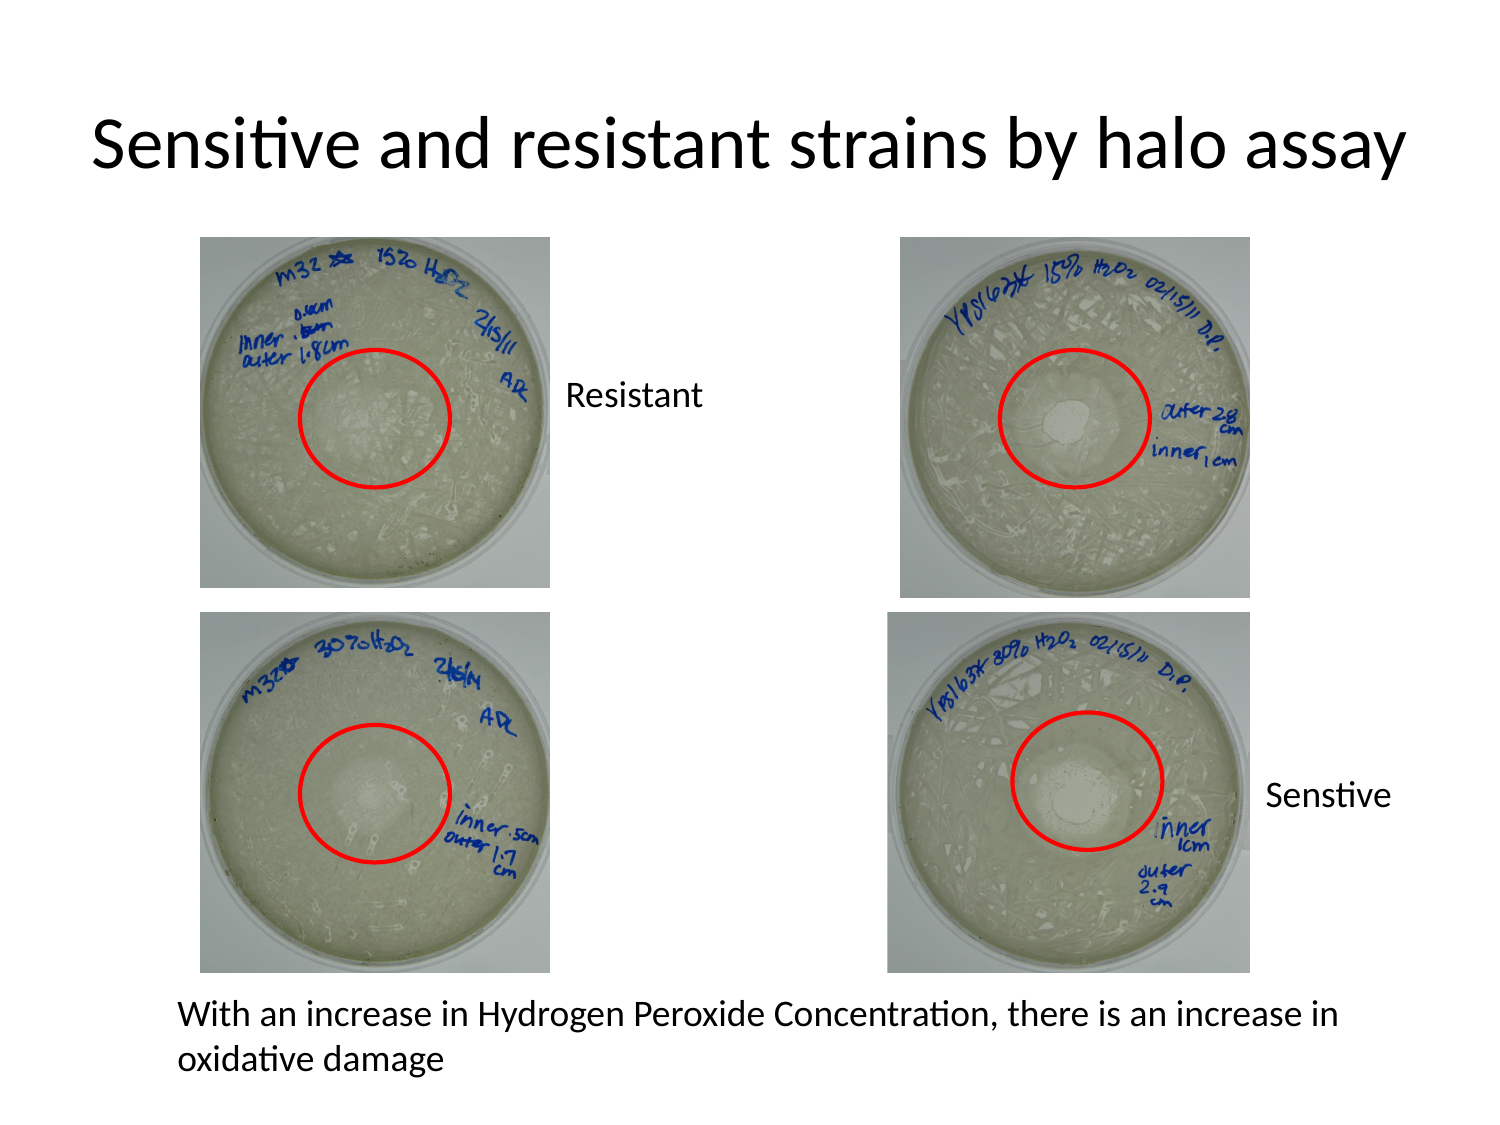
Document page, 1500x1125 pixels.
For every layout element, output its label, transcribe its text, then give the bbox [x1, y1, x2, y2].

picture [199, 237, 551, 588]
text_box With an increase in Hydrogen Peroxide Concentration, there is an increase in oxidative damage [162, 981, 1388, 1087]
picture [199, 612, 551, 973]
text_box Senstive [1254, 762, 1407, 823]
picture [887, 612, 1251, 973]
text_box Resistant [554, 362, 719, 423]
title Sensitive and resistant strains by halo assay [75, 45, 1425, 233]
picture [899, 237, 1251, 598]
